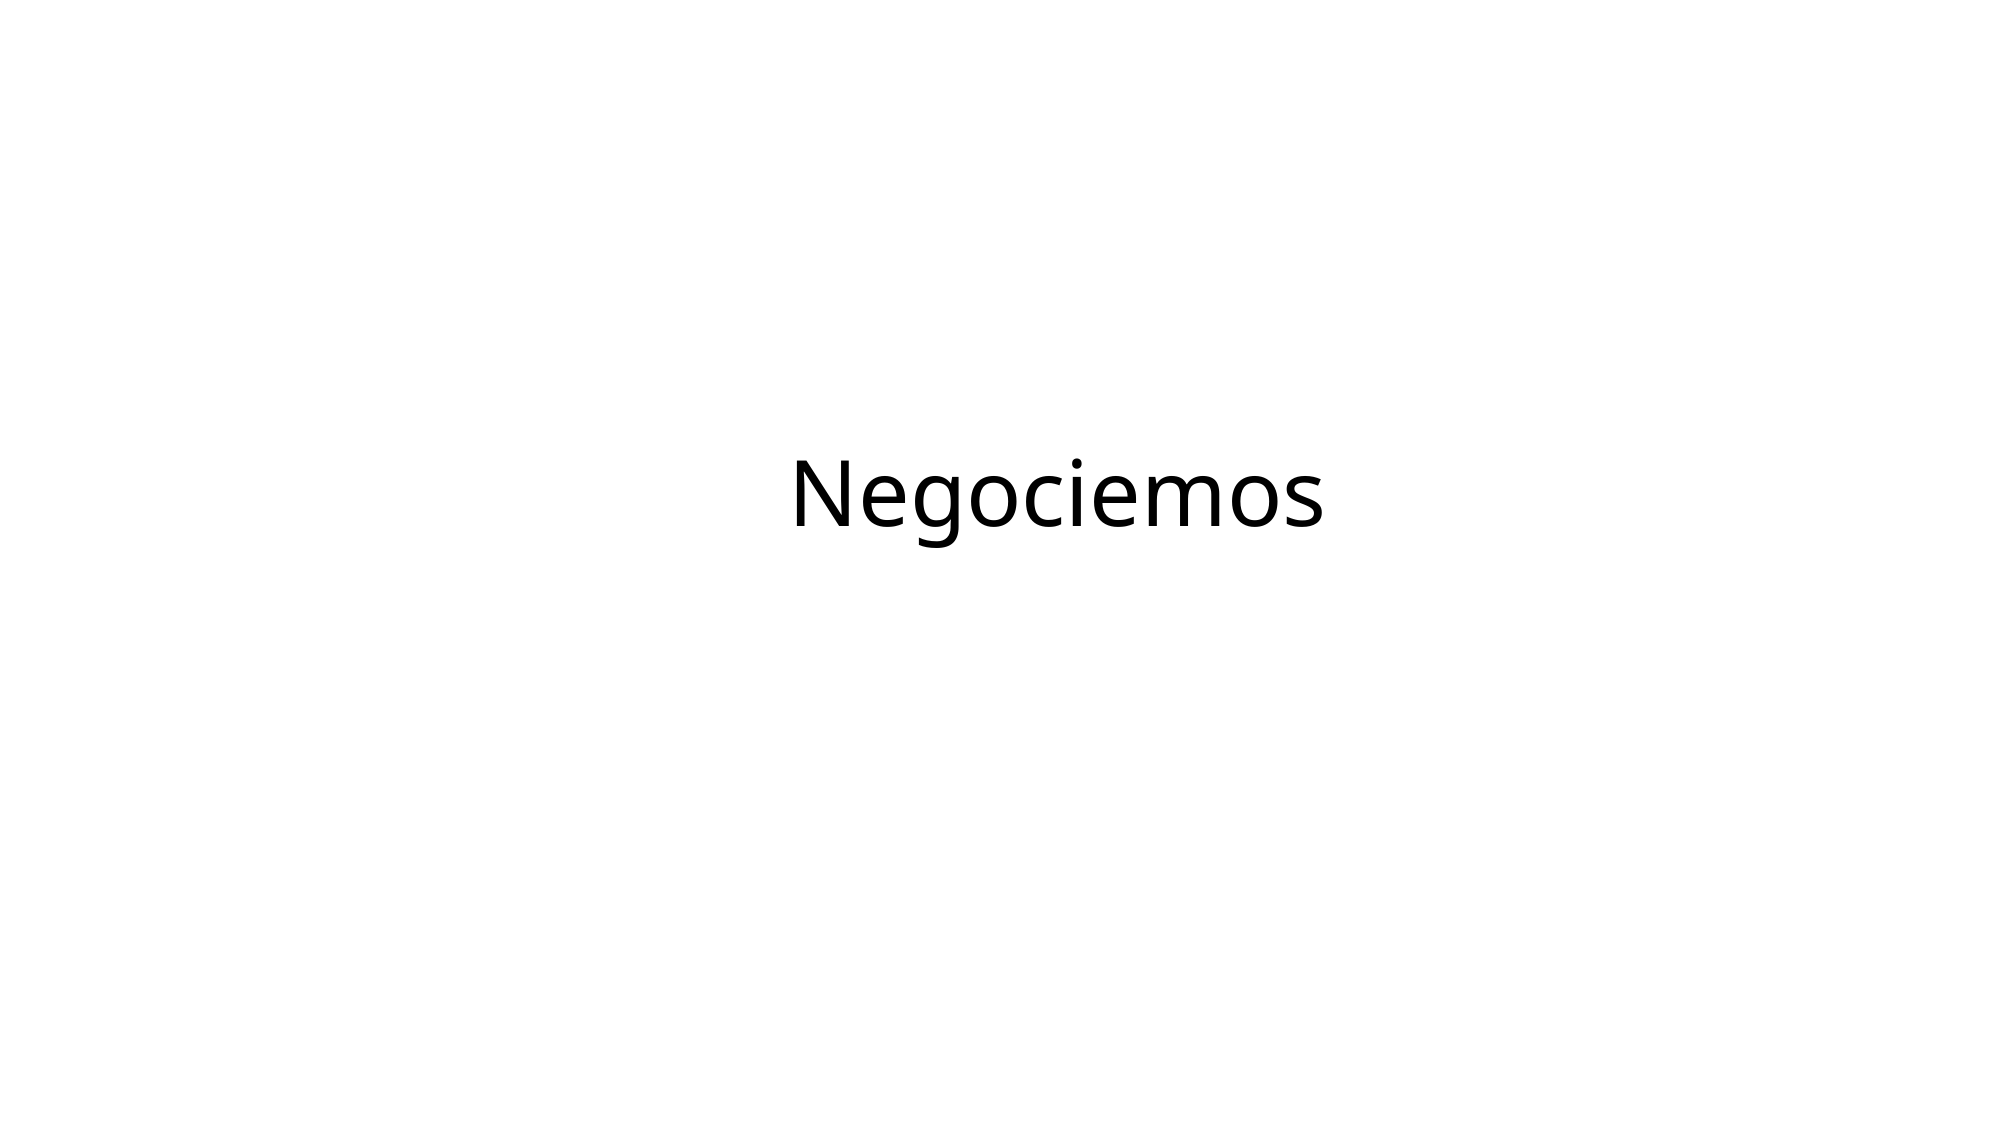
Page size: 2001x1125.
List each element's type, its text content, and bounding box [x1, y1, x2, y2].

title Negociemos [195, 387, 1921, 606]
